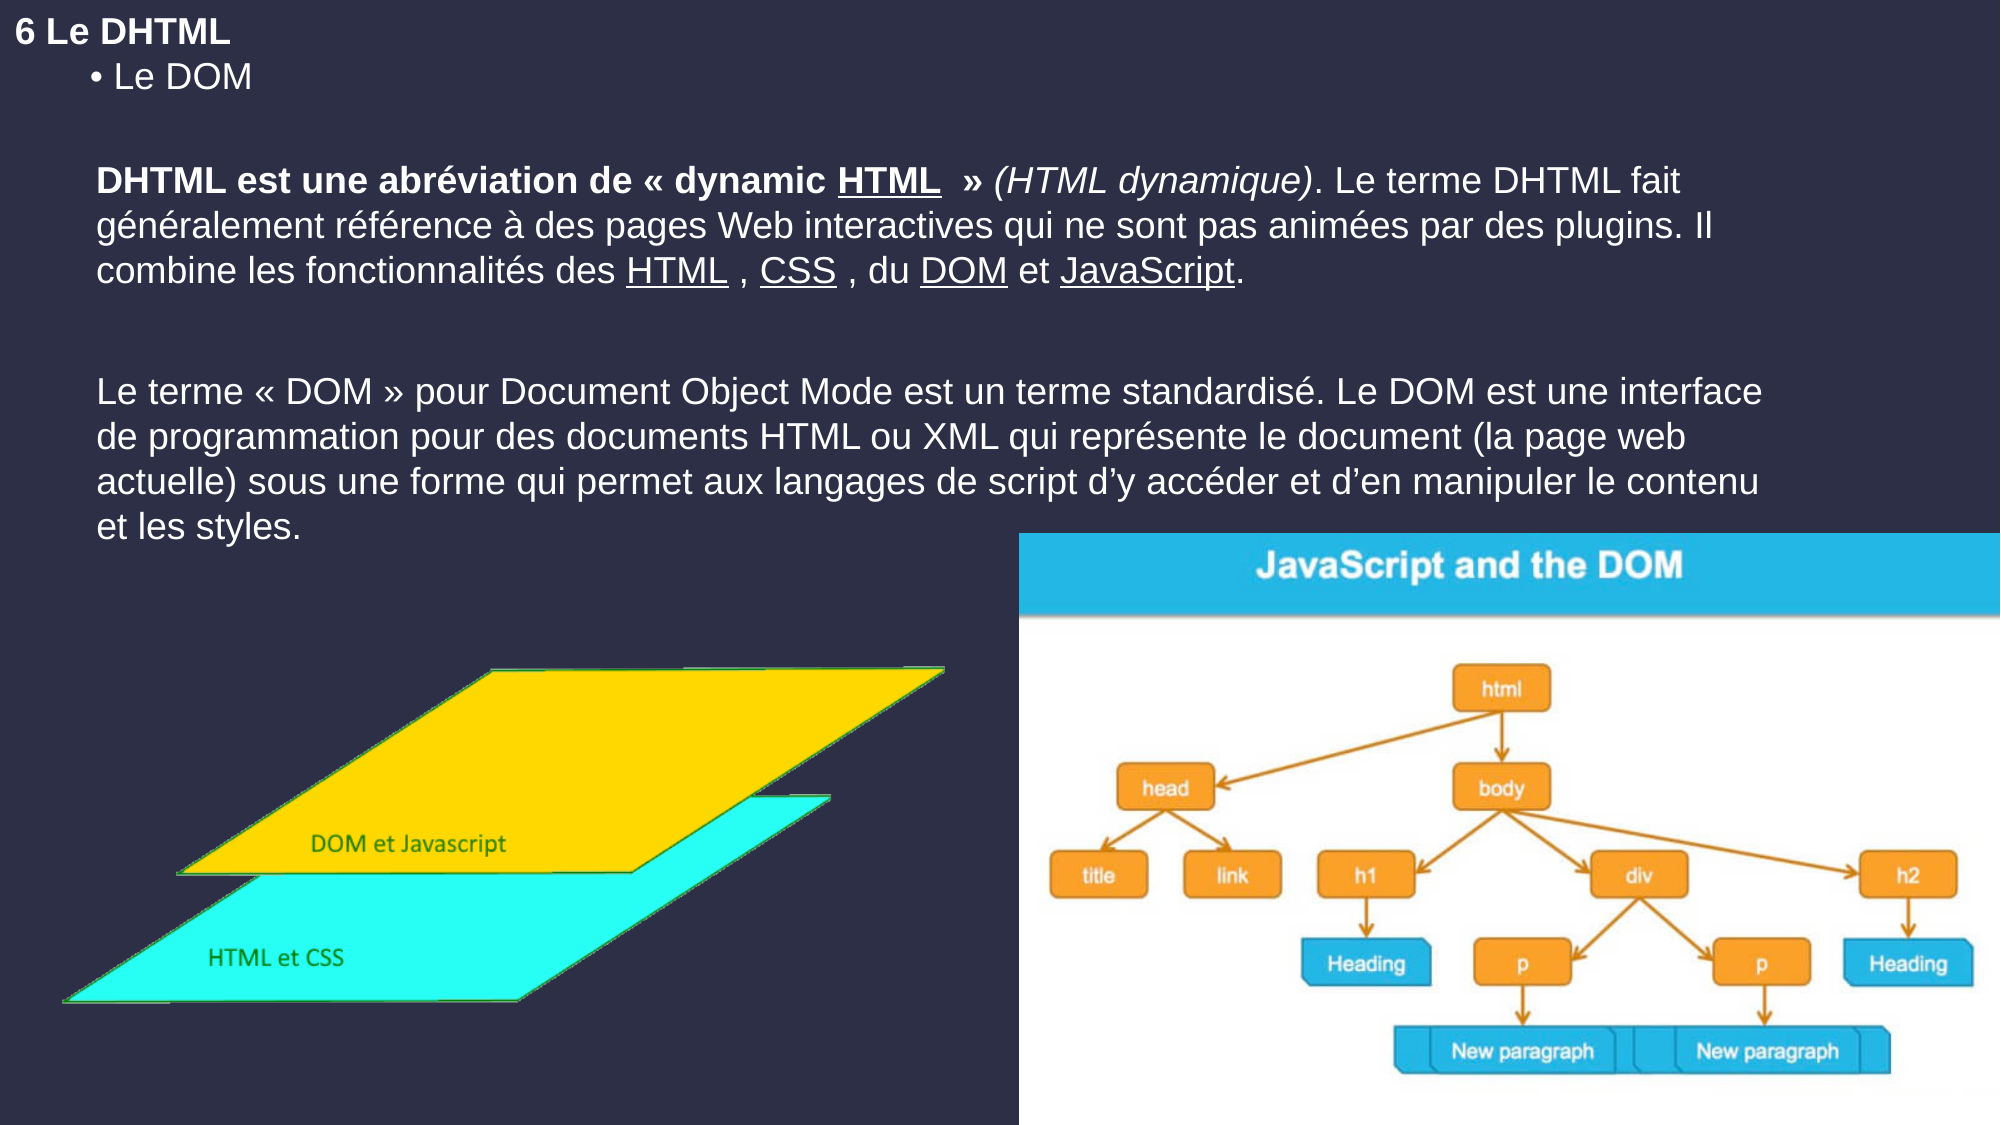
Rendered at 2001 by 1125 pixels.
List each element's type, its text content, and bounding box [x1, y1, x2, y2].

text_box DHTML est une abréviation de « dynamic HTML » (HTML dynamique). Le terme DHTML fait généralement référence à des pages Web interactives qui ne sont pas animées par des plugins. Il combine les fonctionnalités des HTML , CSS , du DOM et JavaScript. [81, 148, 1816, 299]
text_box Le terme « DOM » pour Document Object Mode est un terme standardisé. Le DOM est une interface de programmation pour des documents HTML ou XML qui représente le document (la page web actuelle) sous une forme qui permet aux langages de script d’y accéder et d’en manipuler le contenu et les styles. [81, 359, 1799, 555]
picture [40, 615, 960, 1030]
text_box 6 Le DHTML • Le DOM [0, 0, 1000, 135]
picture [1019, 533, 2000, 1125]
